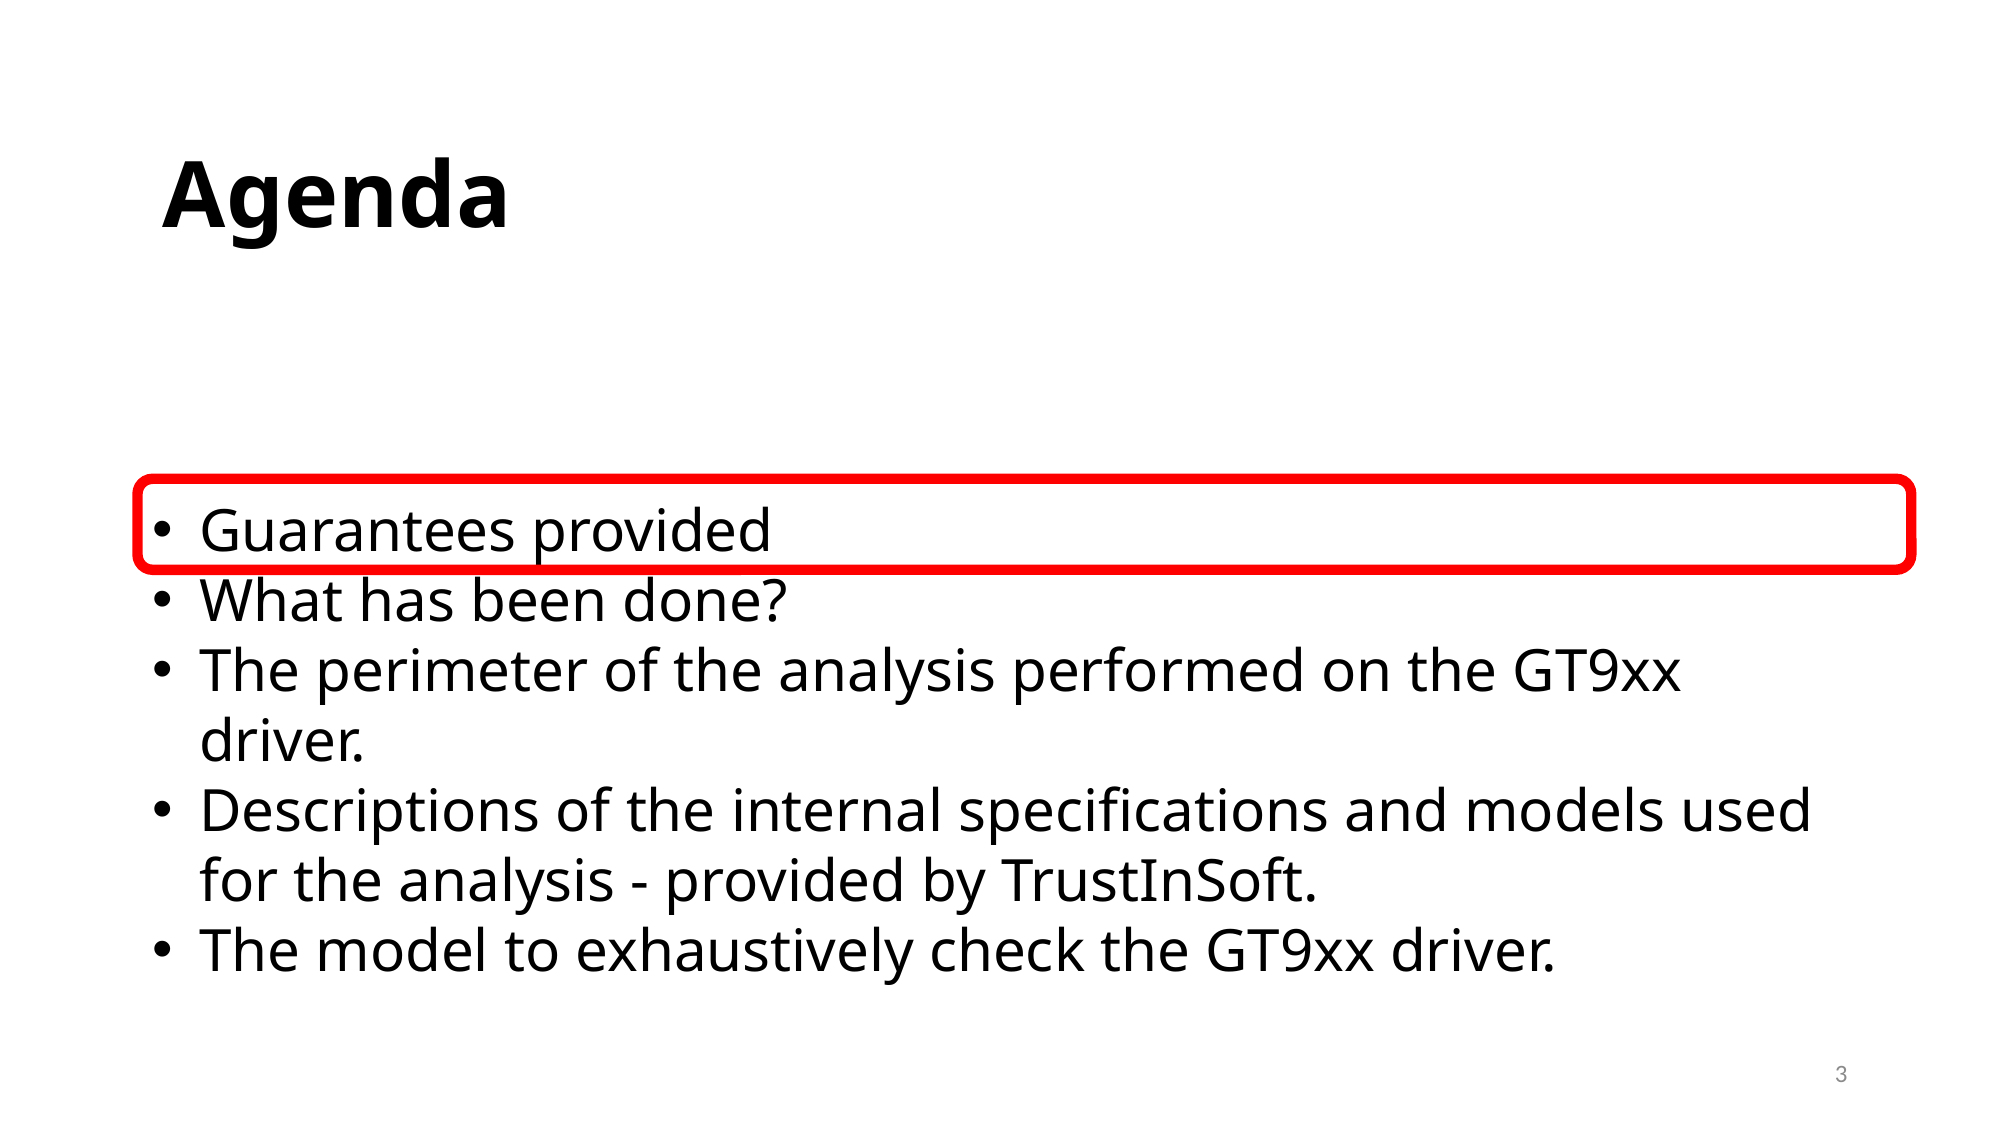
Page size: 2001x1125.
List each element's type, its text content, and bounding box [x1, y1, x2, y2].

slide_number 3 [1412, 1042, 1863, 1103]
text_box [136, 477, 1913, 571]
